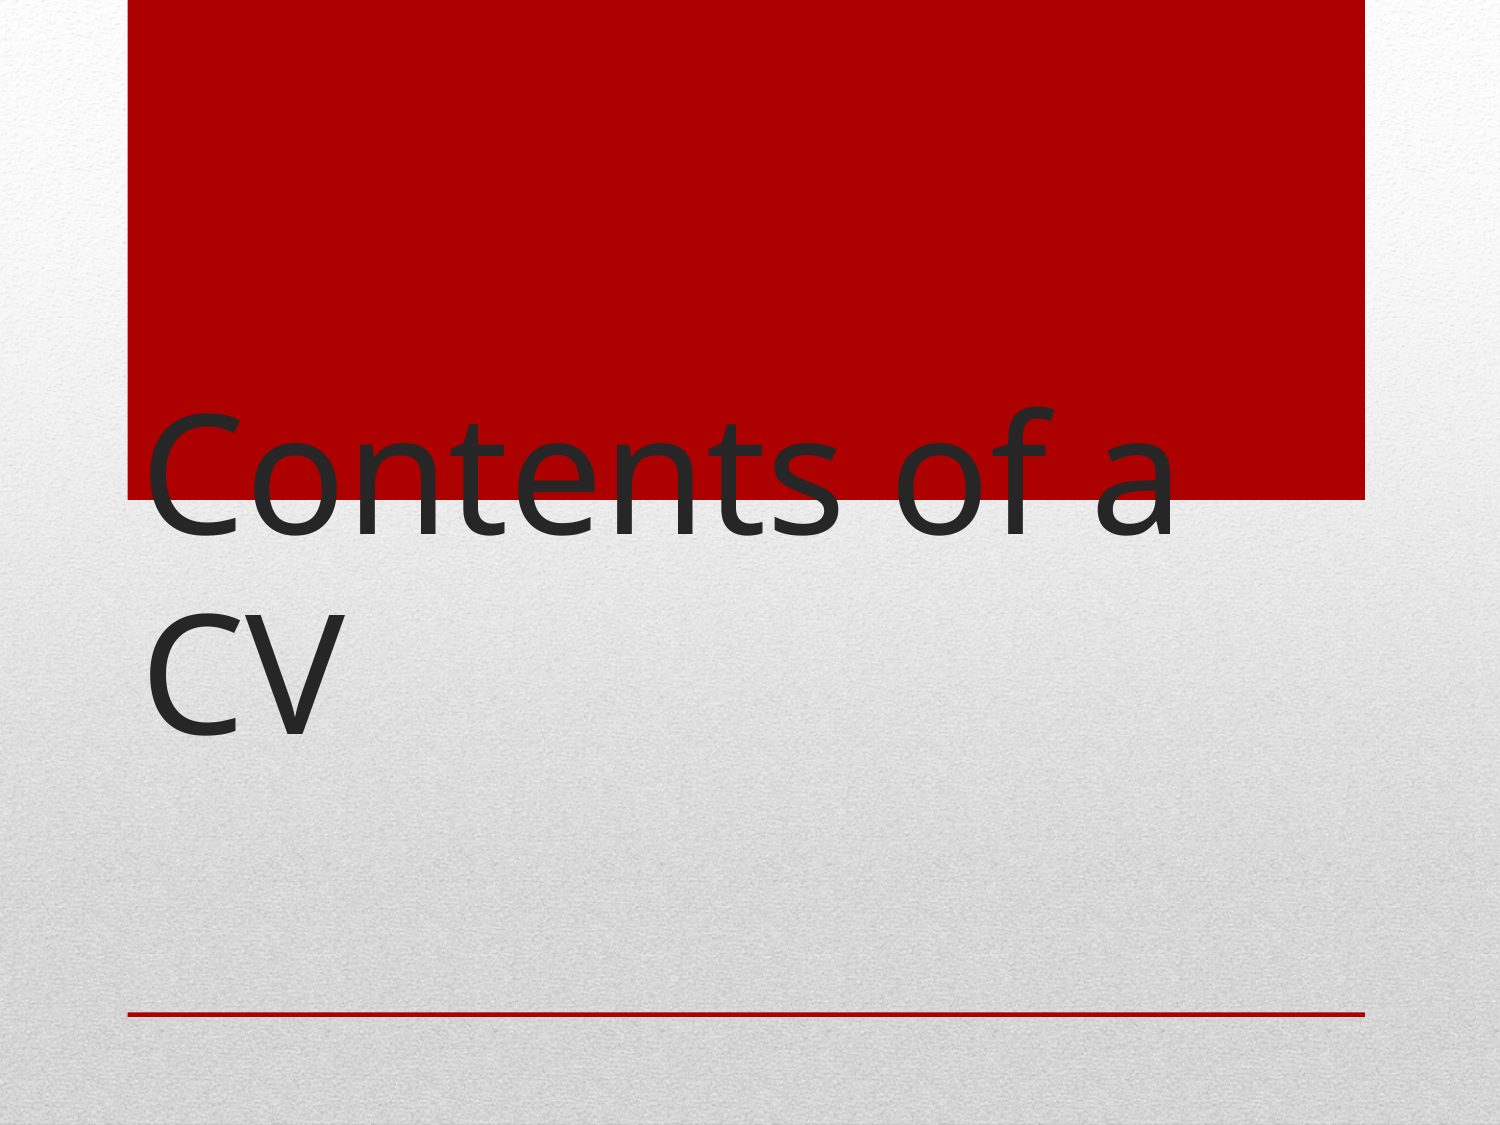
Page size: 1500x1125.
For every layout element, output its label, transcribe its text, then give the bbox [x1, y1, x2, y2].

title Contents of a CV [125, 525, 1363, 775]
